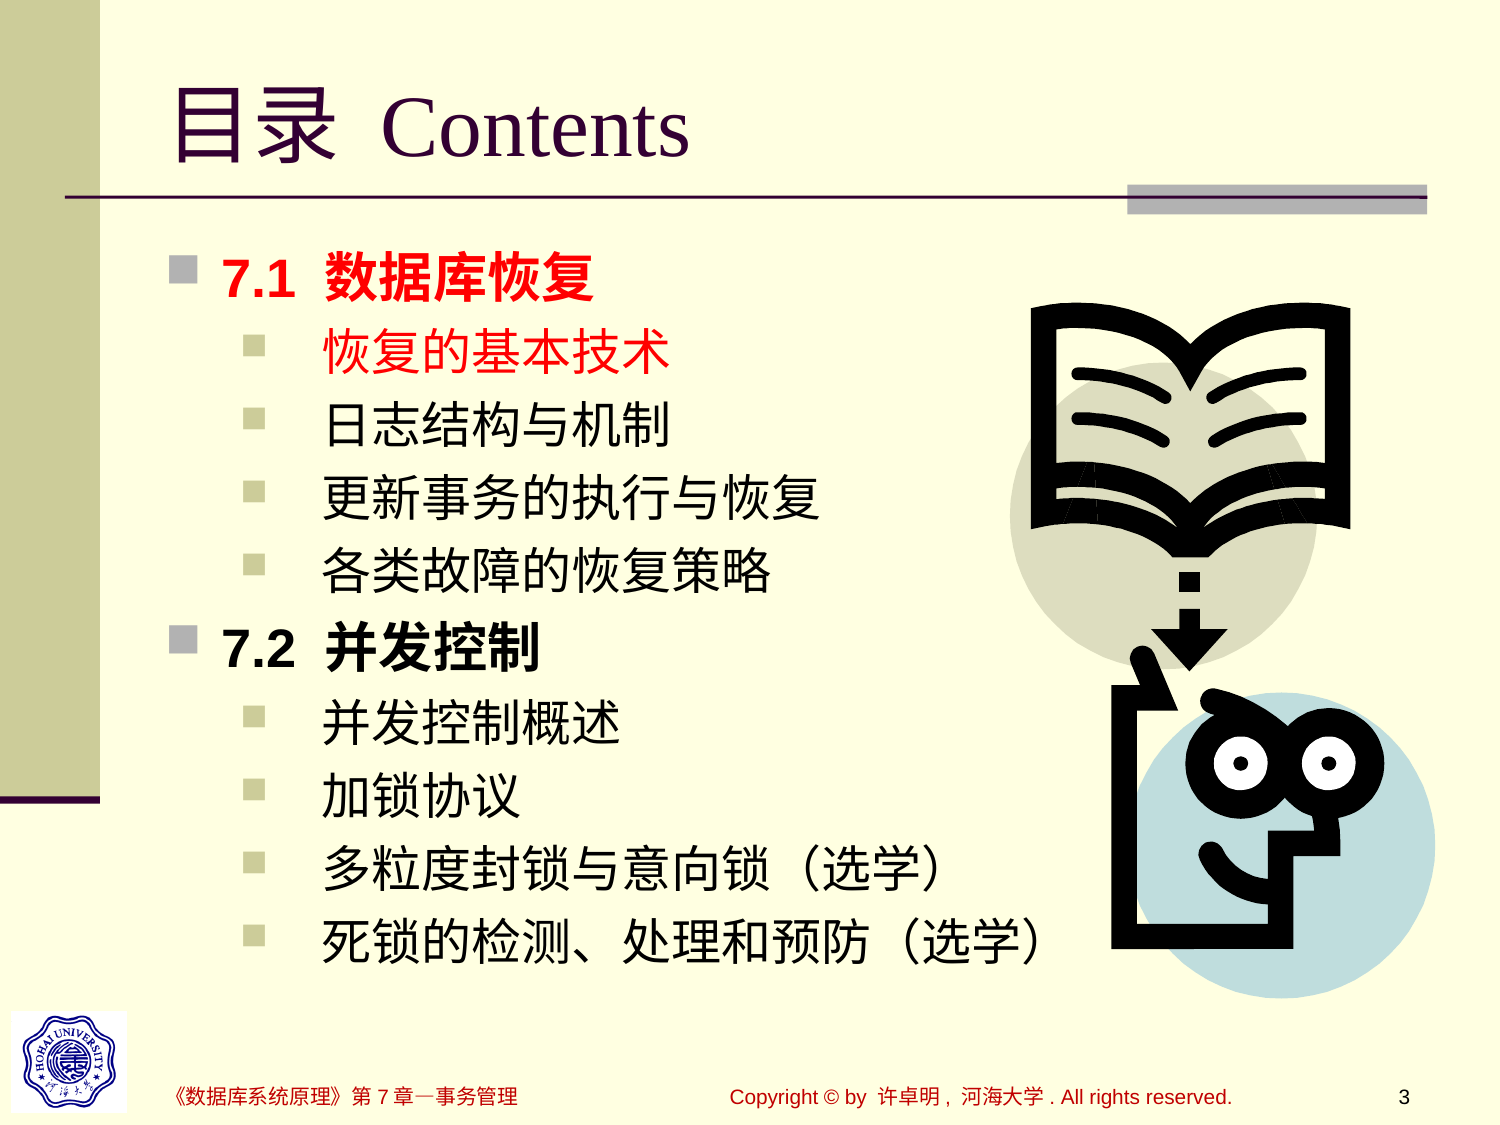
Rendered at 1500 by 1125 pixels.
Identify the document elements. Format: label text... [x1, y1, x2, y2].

slide_number Copyright © by 许卓明, 河海大学. All rights reserved. [714, 1076, 1306, 1117]
slide_number 3 [1316, 1076, 1426, 1117]
picture [1009, 302, 1436, 999]
list 7.1 数据库恢复 恢复的基本技术 日志结构与机制 更新事务的执行与恢复 各类故障的恢复策略 7.2 并发控制 并发控制概述 加锁协议 多粒度封锁与意向锁（选学） 死锁的检测、处理和预防（选学） [149, 231, 1426, 1048]
footer 《数据库系统原理》第7章—事务管理 [149, 1076, 703, 1117]
picture [11, 1011, 127, 1113]
title 目录 Contents [149, 45, 1426, 197]
